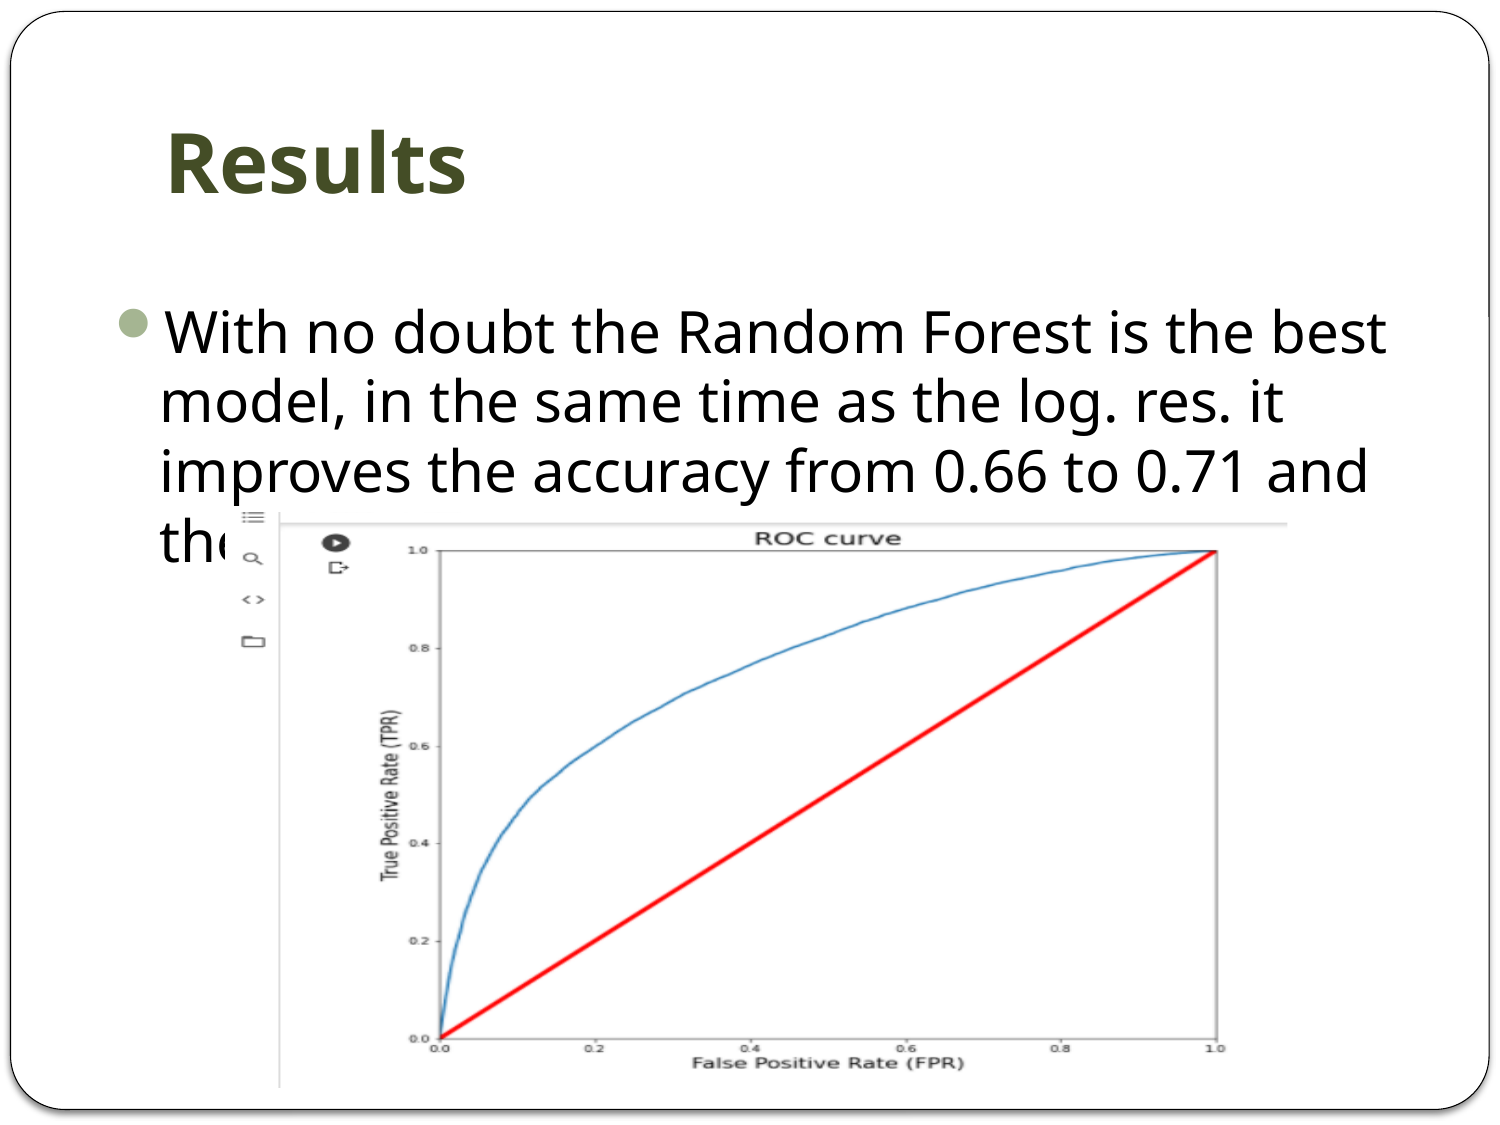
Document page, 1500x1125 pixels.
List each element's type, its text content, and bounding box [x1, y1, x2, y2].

title Results [150, 45, 1425, 225]
picture [224, 512, 1288, 1088]
list With no doubt the Random Forest is the best model, in the same time as the log. res. it improves the accuracy from 0.66 to 0.71 and the recall from 0.79 to 0.84. [99, 287, 1450, 1025]
